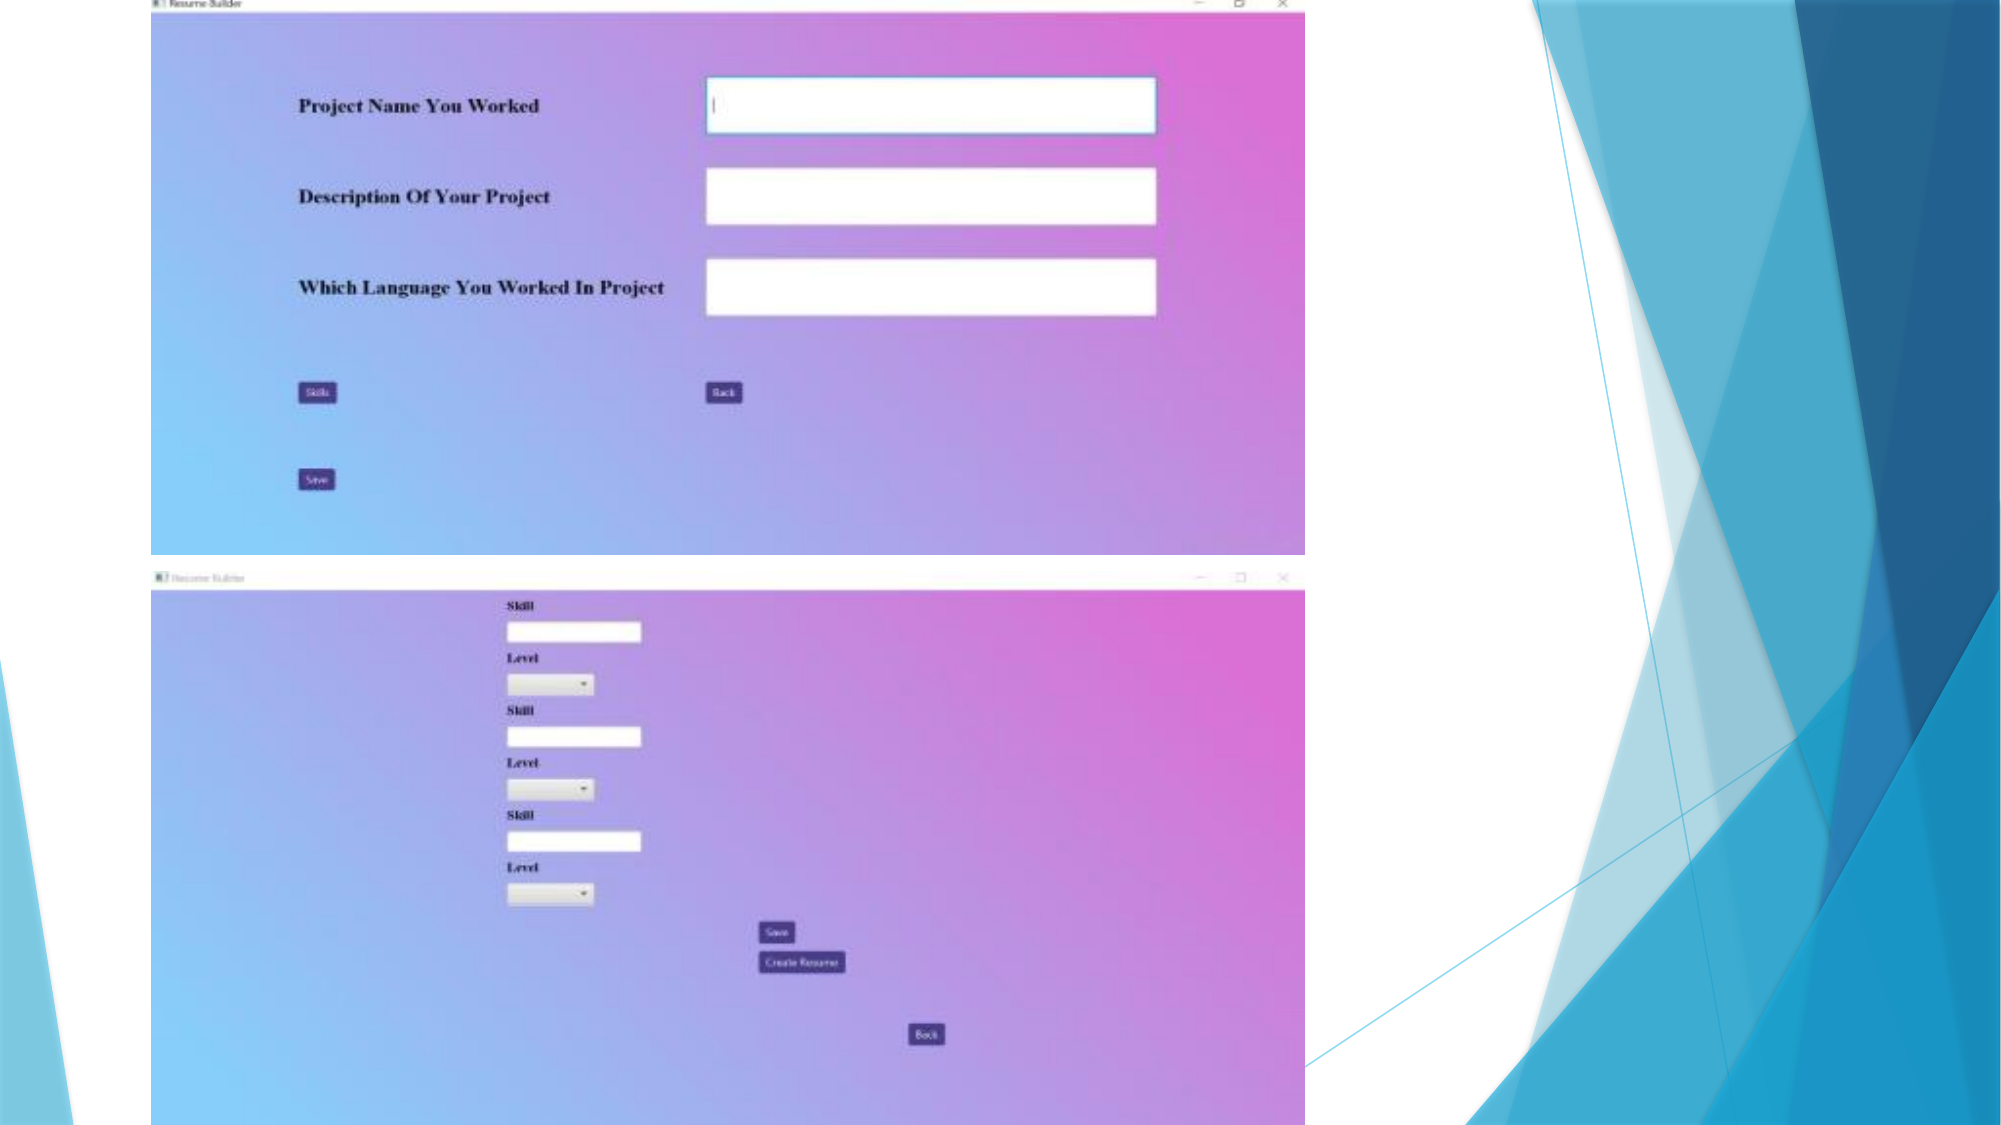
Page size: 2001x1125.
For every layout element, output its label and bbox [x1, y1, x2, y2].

picture [151, 0, 1305, 555]
picture [151, 571, 1305, 1125]
